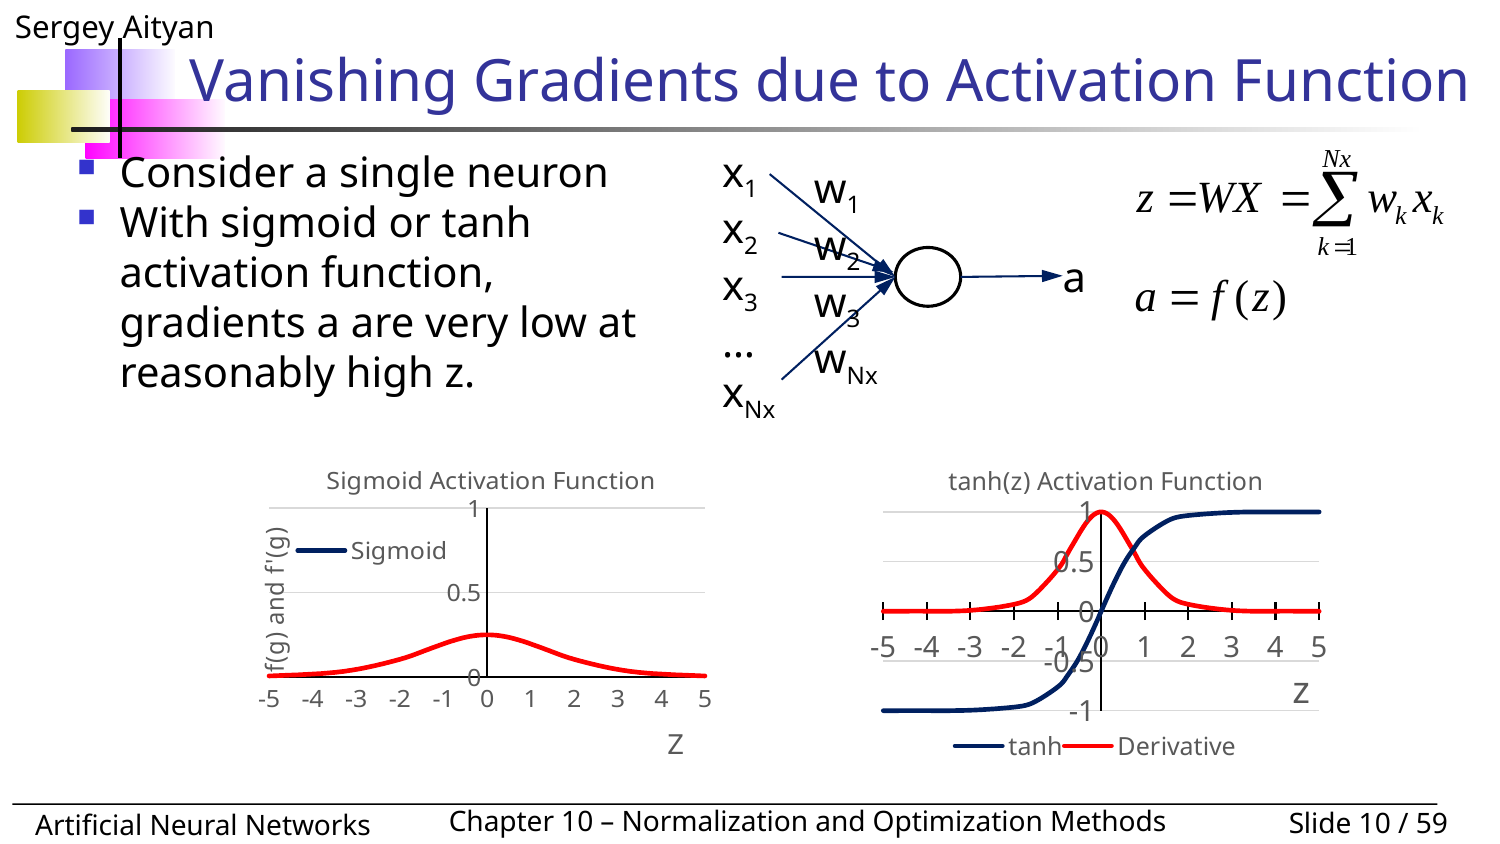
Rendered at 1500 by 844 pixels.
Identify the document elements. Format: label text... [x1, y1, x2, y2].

chart [249, 456, 720, 772]
title Vanishing Gradients due to Activation Function [174, 39, 1500, 121]
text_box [1127, 137, 1460, 332]
chart [863, 456, 1334, 779]
list Consider a single neuron With sigmoid or tanh activation function, gradients a are very low at reasonably high z. [62, 137, 688, 203]
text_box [706, 137, 1099, 406]
